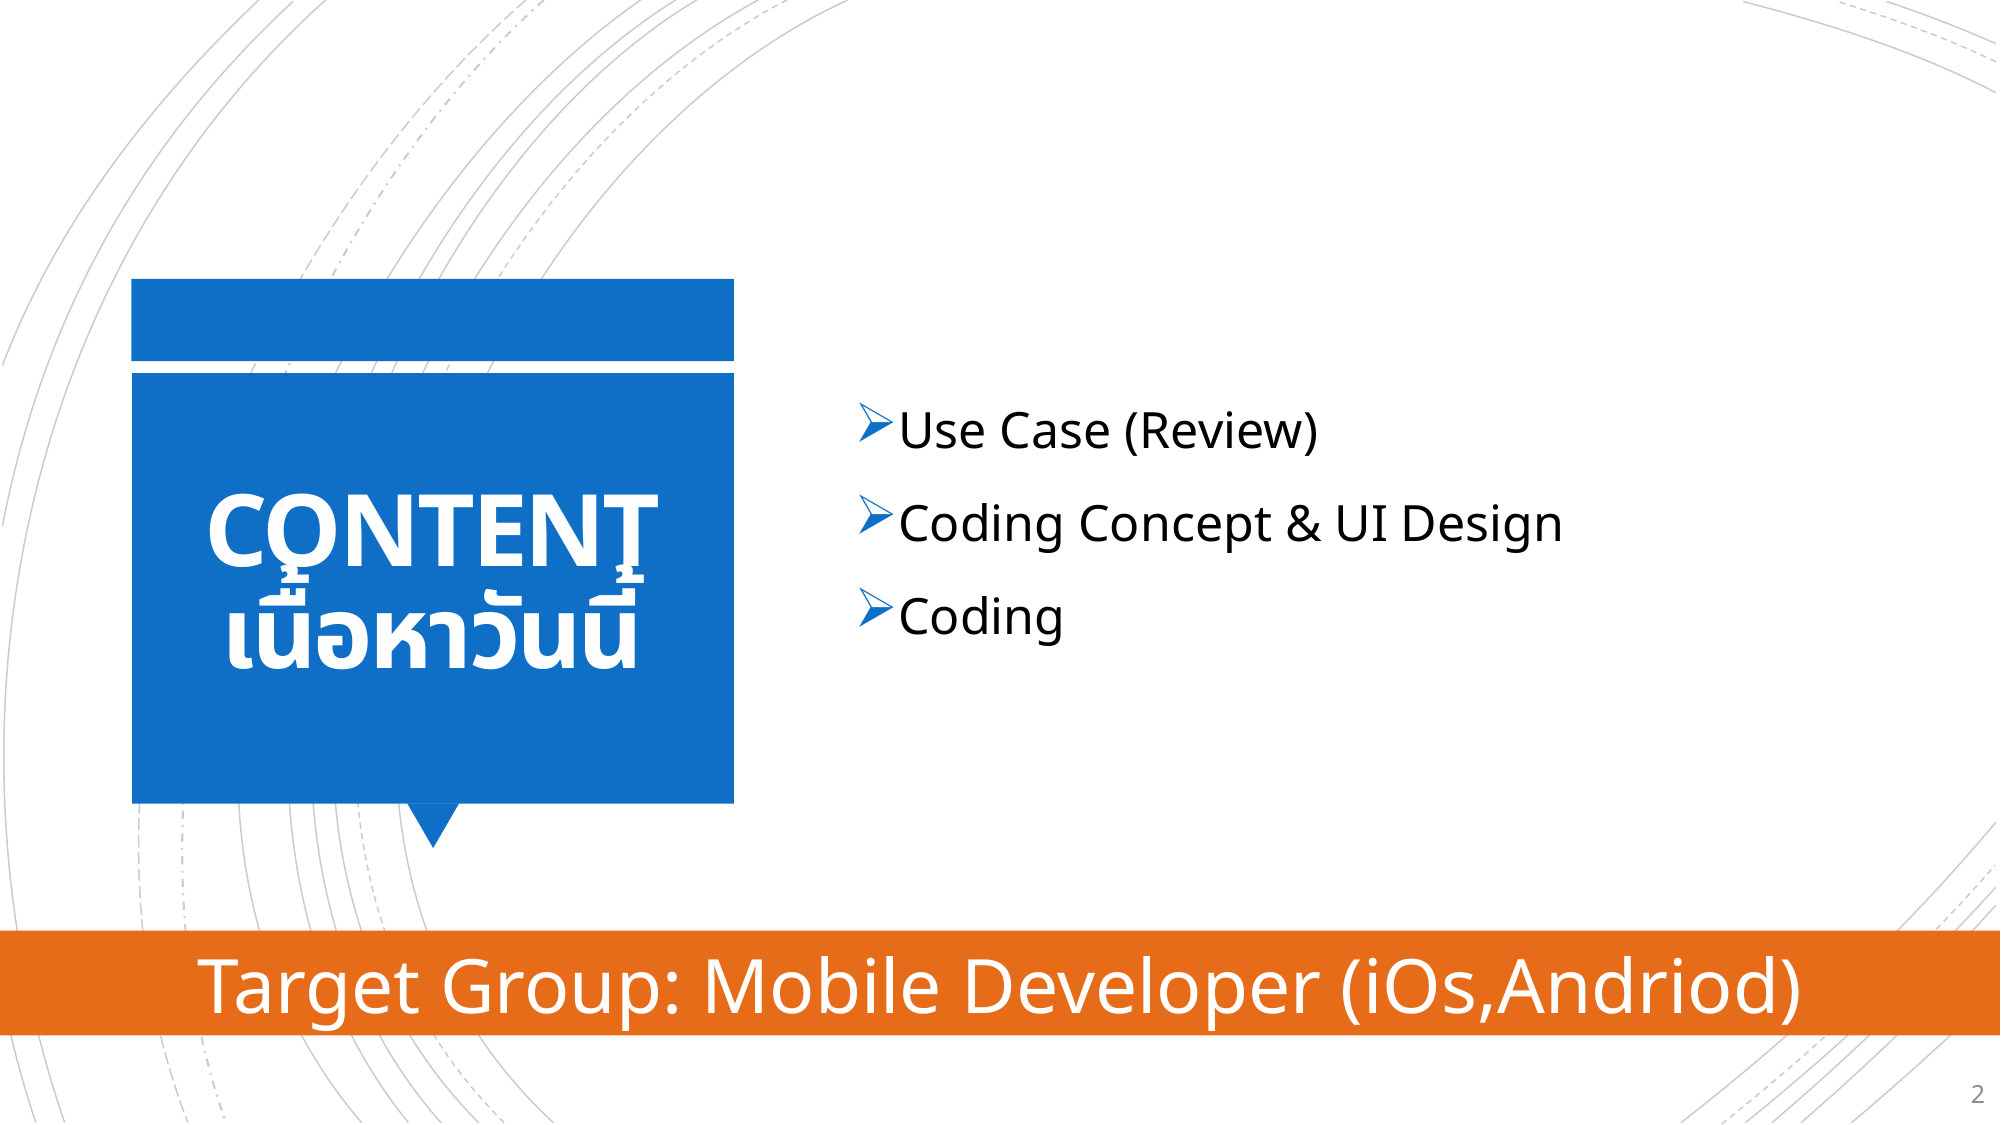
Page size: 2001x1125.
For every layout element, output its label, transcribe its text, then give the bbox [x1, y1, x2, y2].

text_box Target Group: Mobile Developer (iOs,Andriod) [0, 930, 2000, 1036]
slide_number 2 [1850, 1069, 2000, 1122]
title CONTENT เนื้อหาวันนี้ [145, 385, 720, 789]
list Use Case (Review) Coding Concept & UI Design Coding [839, 131, 2000, 930]
